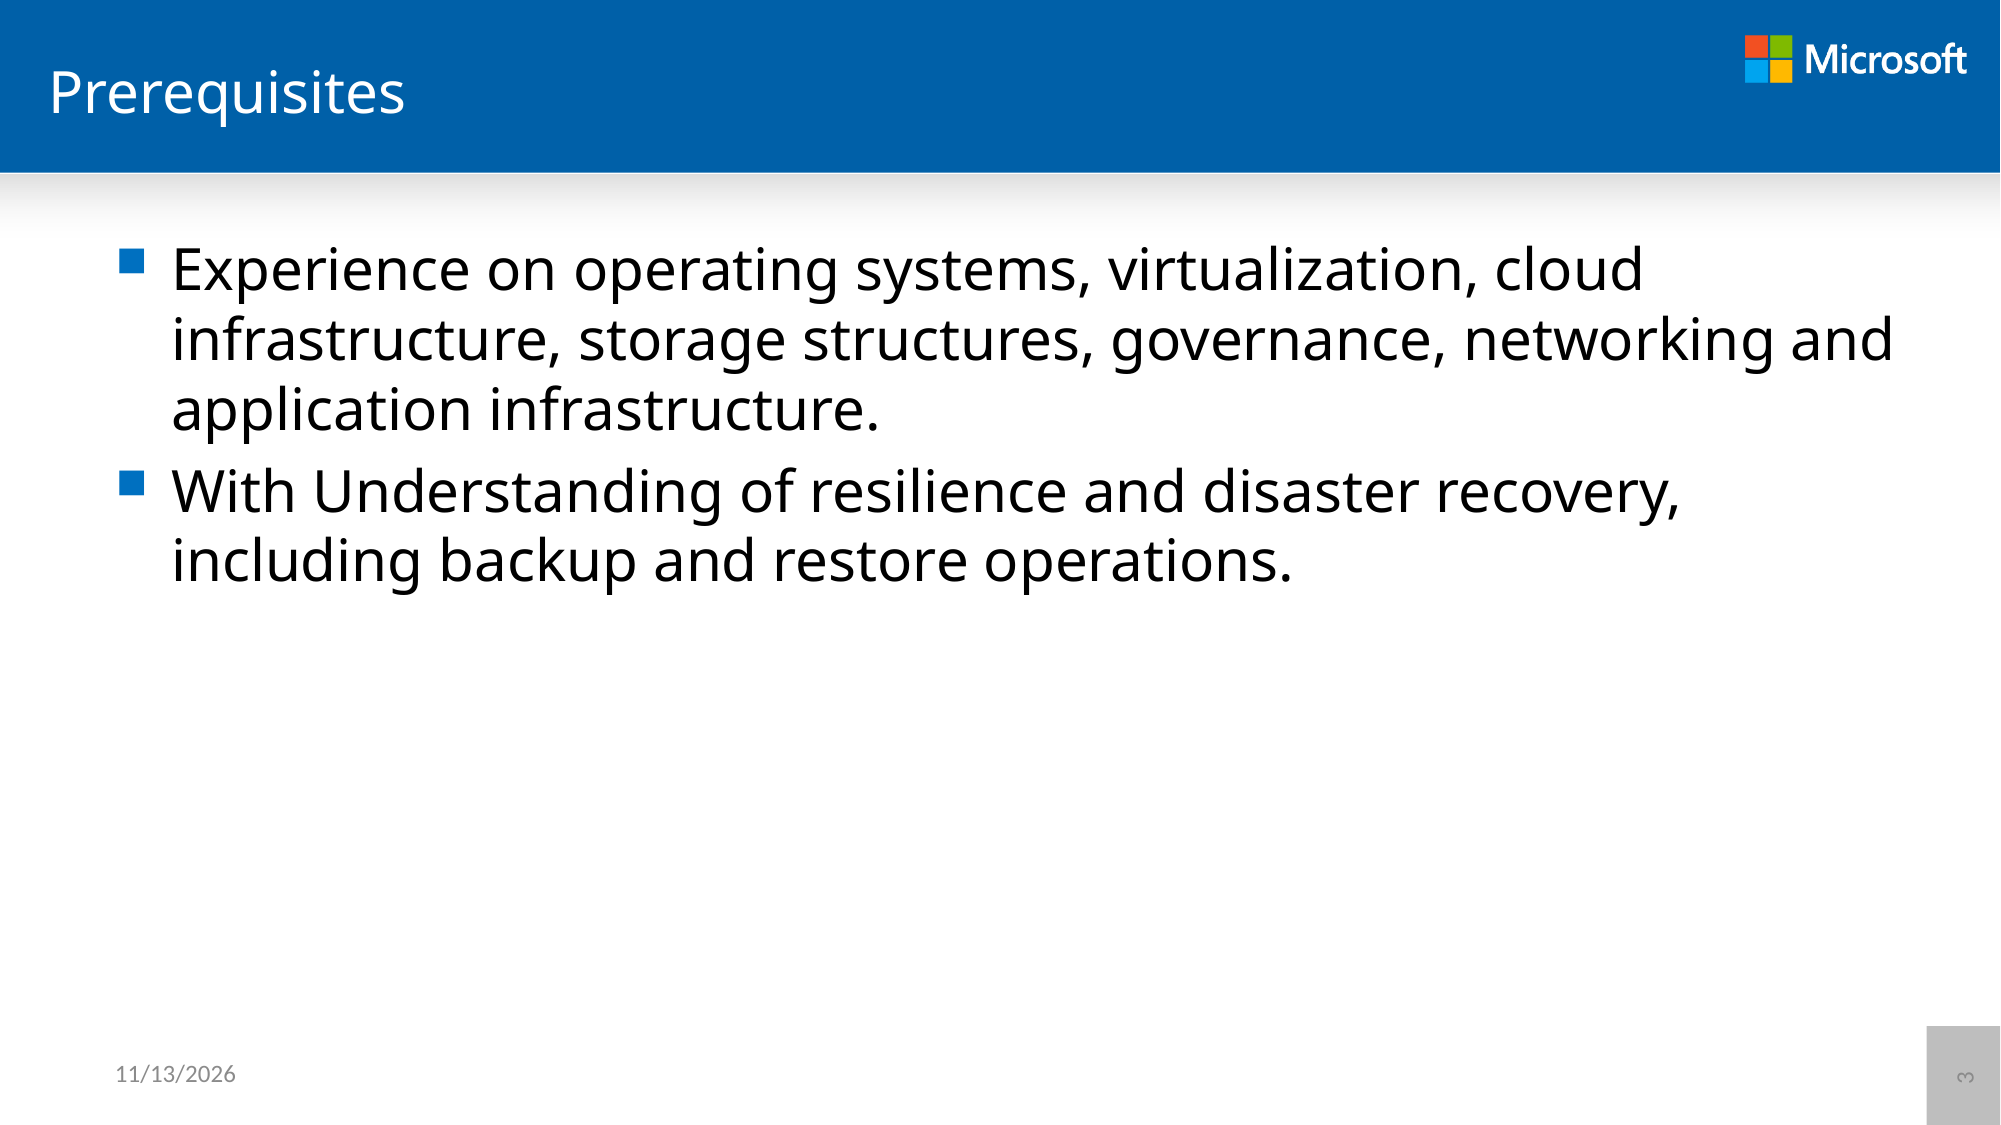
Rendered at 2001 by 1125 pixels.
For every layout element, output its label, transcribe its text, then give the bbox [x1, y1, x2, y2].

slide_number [99, 1042, 567, 1103]
picture [1714, 6, 1997, 111]
title Prerequisites [33, 24, 1736, 156]
list Experience on operating systems, virtualization, cloud infrastructure, storage structures, governance, networking and application infrastructure. With Understanding of resilience and disaster recovery, including backup and restore operations. [99, 224, 1934, 986]
